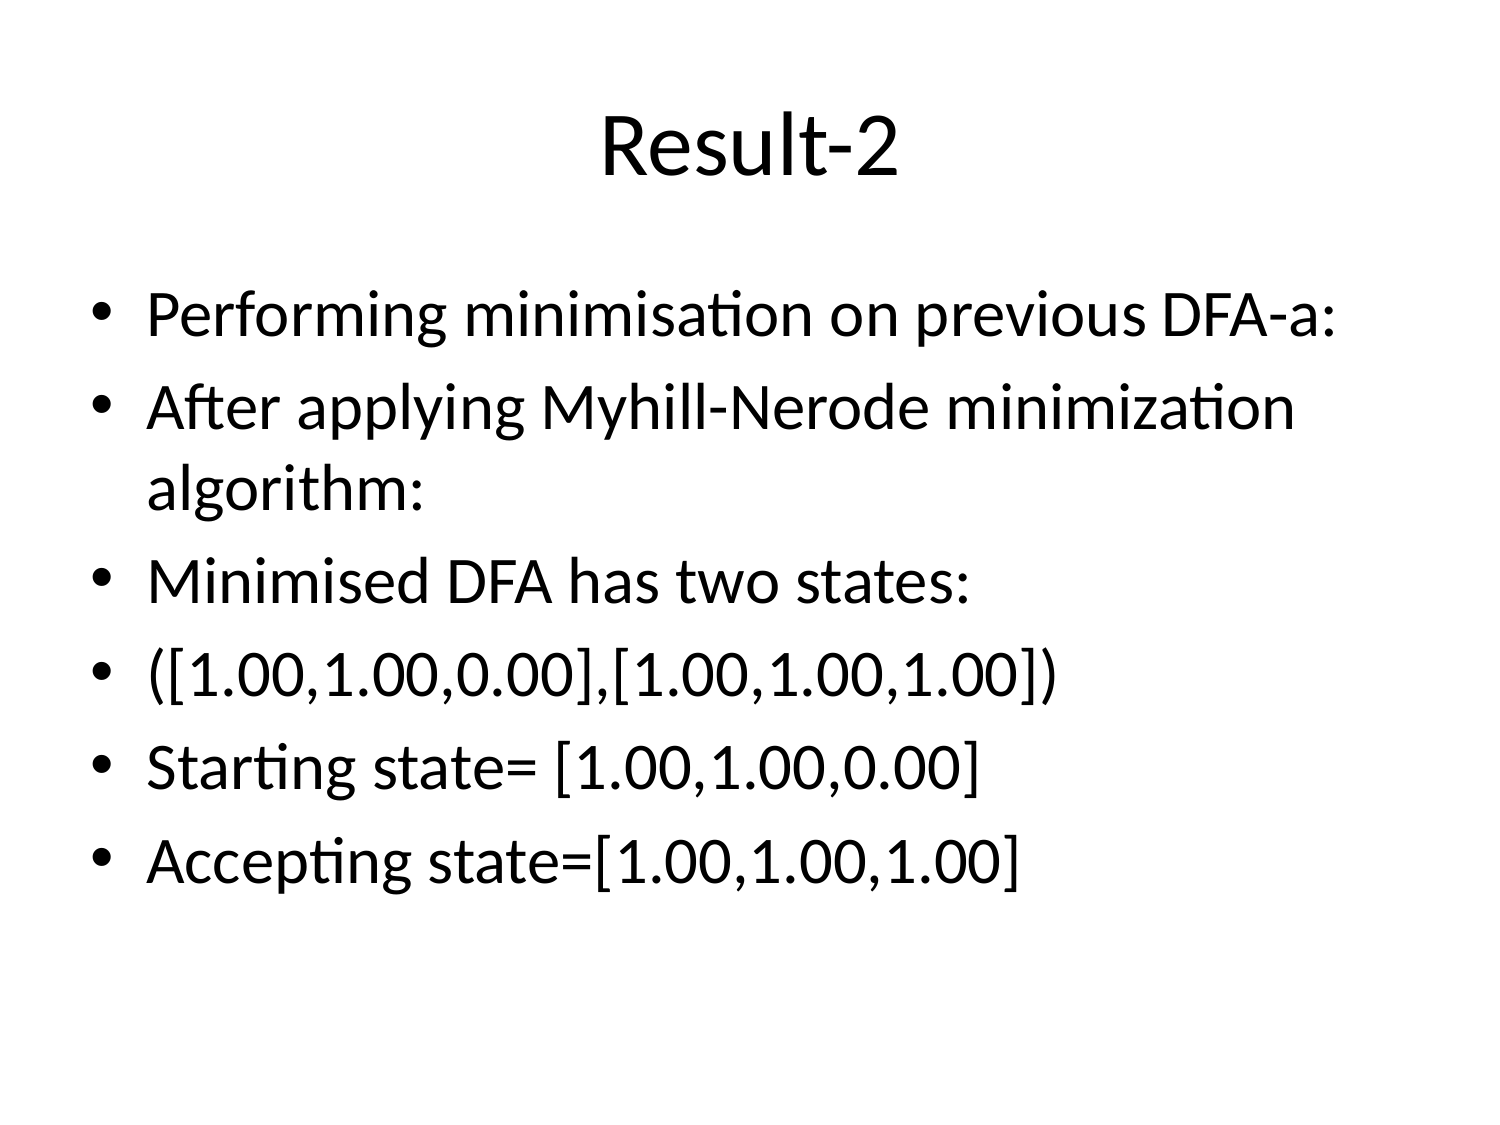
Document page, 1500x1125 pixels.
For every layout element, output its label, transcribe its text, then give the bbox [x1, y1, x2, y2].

title Result-2 [75, 45, 1425, 233]
list Performing minimisation on previous DFA-a: After applying Myhill-Nerode minimization algorithm: Minimised DFA has two states: ([1.00,1.00,0.00],[1.00,1.00,1.00]) Starting state= [1.00,1.00,0.00] Accepting state=[1.00,1.00,1.00] [75, 262, 1425, 1005]
